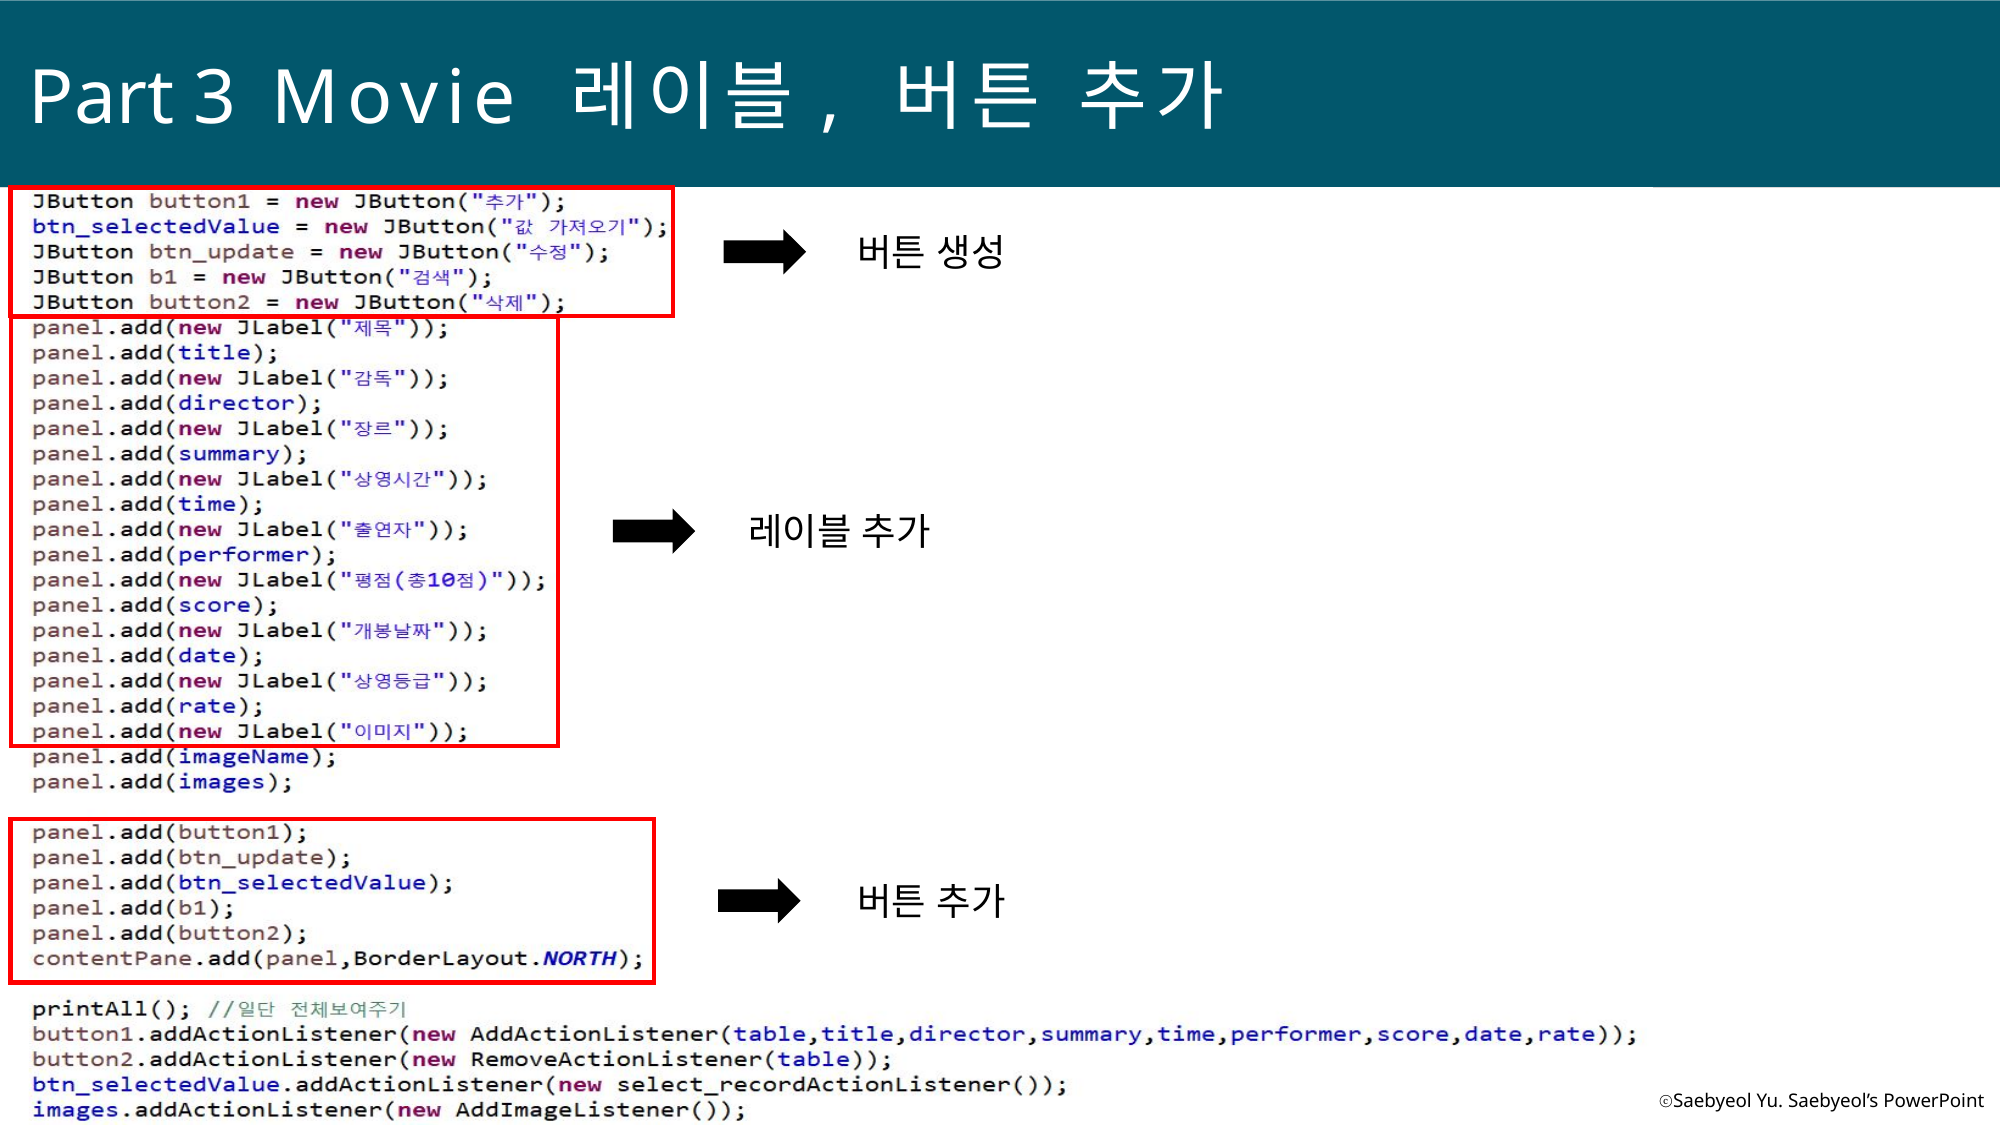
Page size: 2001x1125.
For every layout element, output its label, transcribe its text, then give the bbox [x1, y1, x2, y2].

picture [10, 187, 1653, 1125]
text_box Part 3 [14, 40, 256, 146]
text_box [0, 0, 2000, 187]
text_box Movie 레이블, 버튼 추가 [256, 40, 1607, 146]
